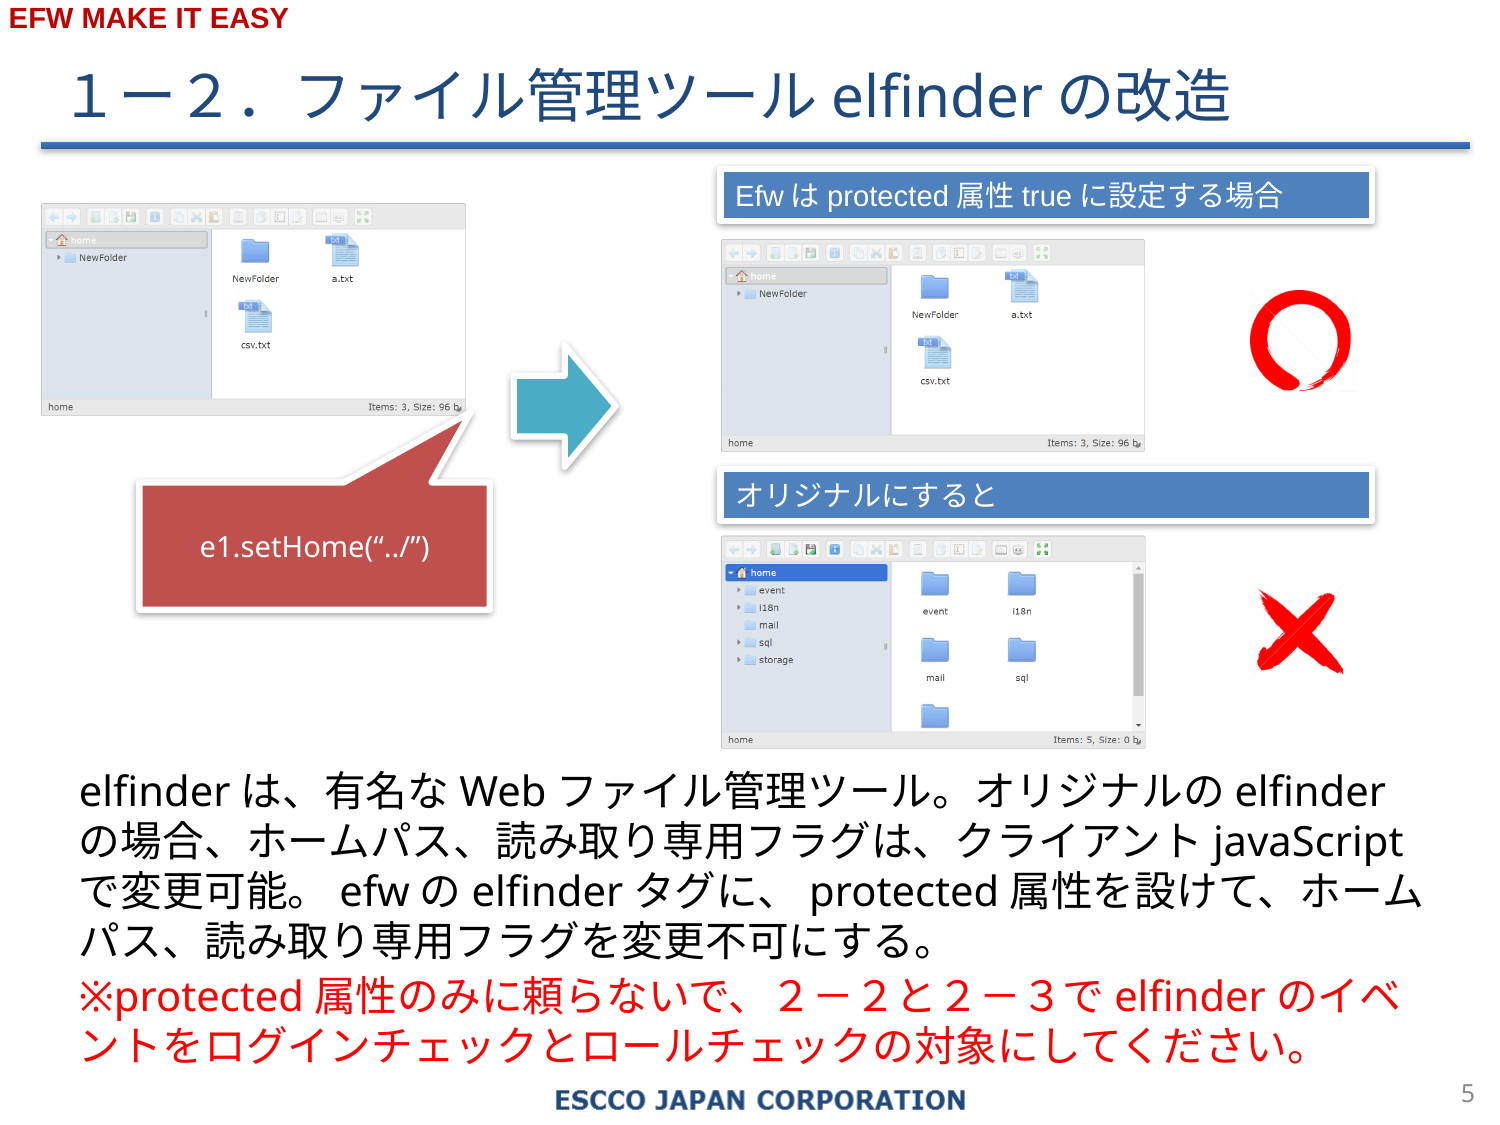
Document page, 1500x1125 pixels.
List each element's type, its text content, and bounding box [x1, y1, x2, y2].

picture [720, 533, 1147, 752]
text_box [510, 342, 619, 470]
text_box オリジナルにすると [717, 466, 1375, 524]
picture [720, 236, 1147, 454]
text_box [25, 0, 76, 27]
text_box Efwはprotected属性trueに設定する場合 [717, 166, 1375, 224]
text_box e1.setHome(“../”) [136, 425, 493, 613]
text_box 4 [1139, 1065, 1490, 1125]
text_box [50, 1, 101, 52]
picture [40, 201, 467, 419]
picture [1250, 582, 1345, 682]
text_box elfinderは、有名なWebファイル管理ツール。オリジナルのelfinderの場合、ホームパス、読み取り専用フラグは、クライアントjavaScriptで変更可能。efwのelfinderタグに、protected属性を設けて、ホームパス、読み取り専用フラグを変更不可にする。 [64, 757, 1441, 961]
picture [523, 1077, 999, 1125]
text_box ※protected属性のみに頼らないで、２－２と２－３でelfinderのイベントをログインチェックとロールチェックの対象にしてください。 [64, 961, 1441, 1077]
picture [1250, 290, 1356, 392]
title １ー２．ファイル管理ツールelfinderの改造 [45, 44, 1396, 138]
